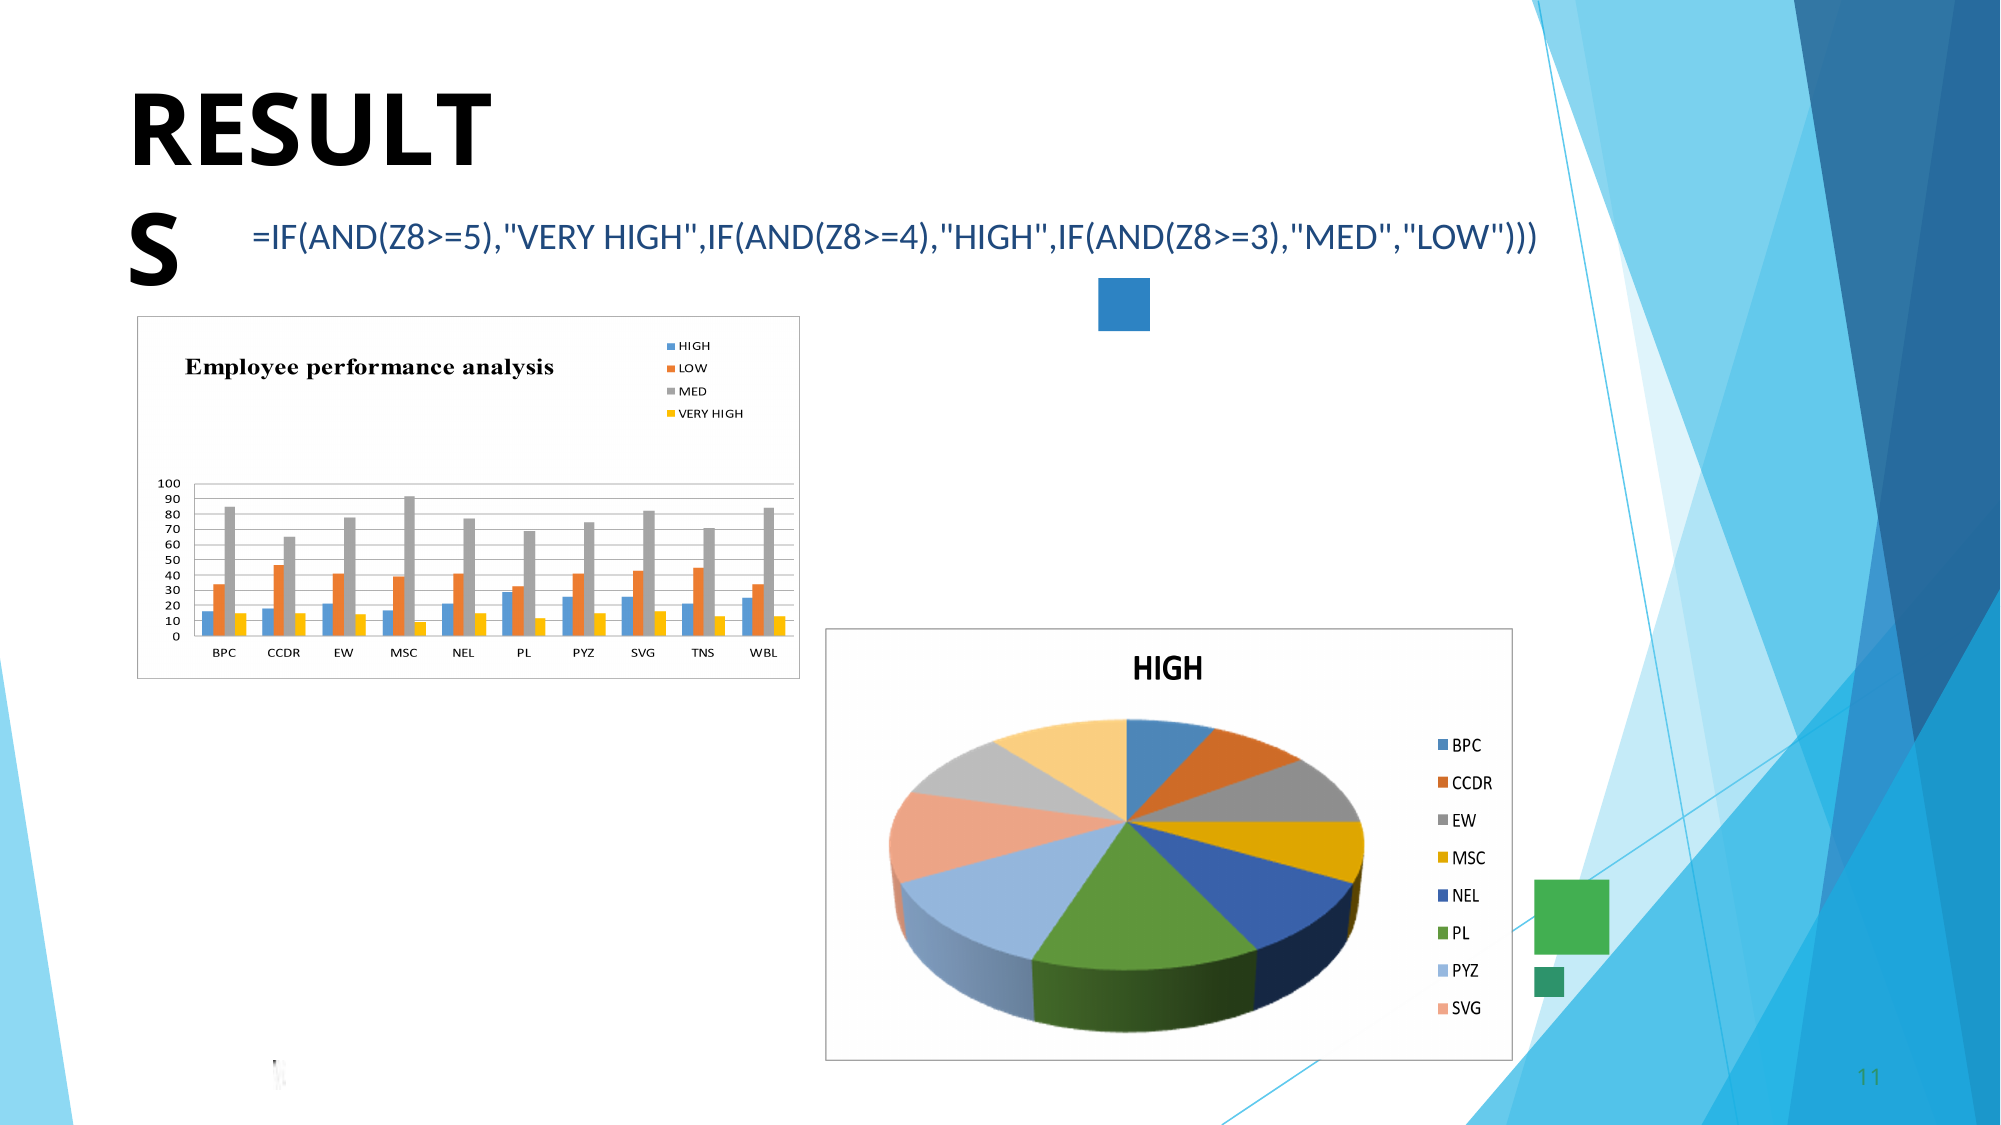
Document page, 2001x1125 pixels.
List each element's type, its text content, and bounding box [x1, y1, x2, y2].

title RESULTS [123, 63, 524, 306]
text_box [1098, 278, 1150, 332]
text_box 11 [1849, 1061, 1888, 1095]
picture [824, 627, 1513, 1062]
text_box [1534, 967, 1565, 997]
picture [137, 315, 801, 679]
picture [273, 1060, 287, 1091]
text_box [1534, 879, 1610, 955]
text_box =IF(AND(Z8>=5),"VERY HIGH",IF(AND(Z8>=4),"HIGH",IF(AND(Z8>=3),"MED","LOW"))) [237, 204, 1610, 265]
